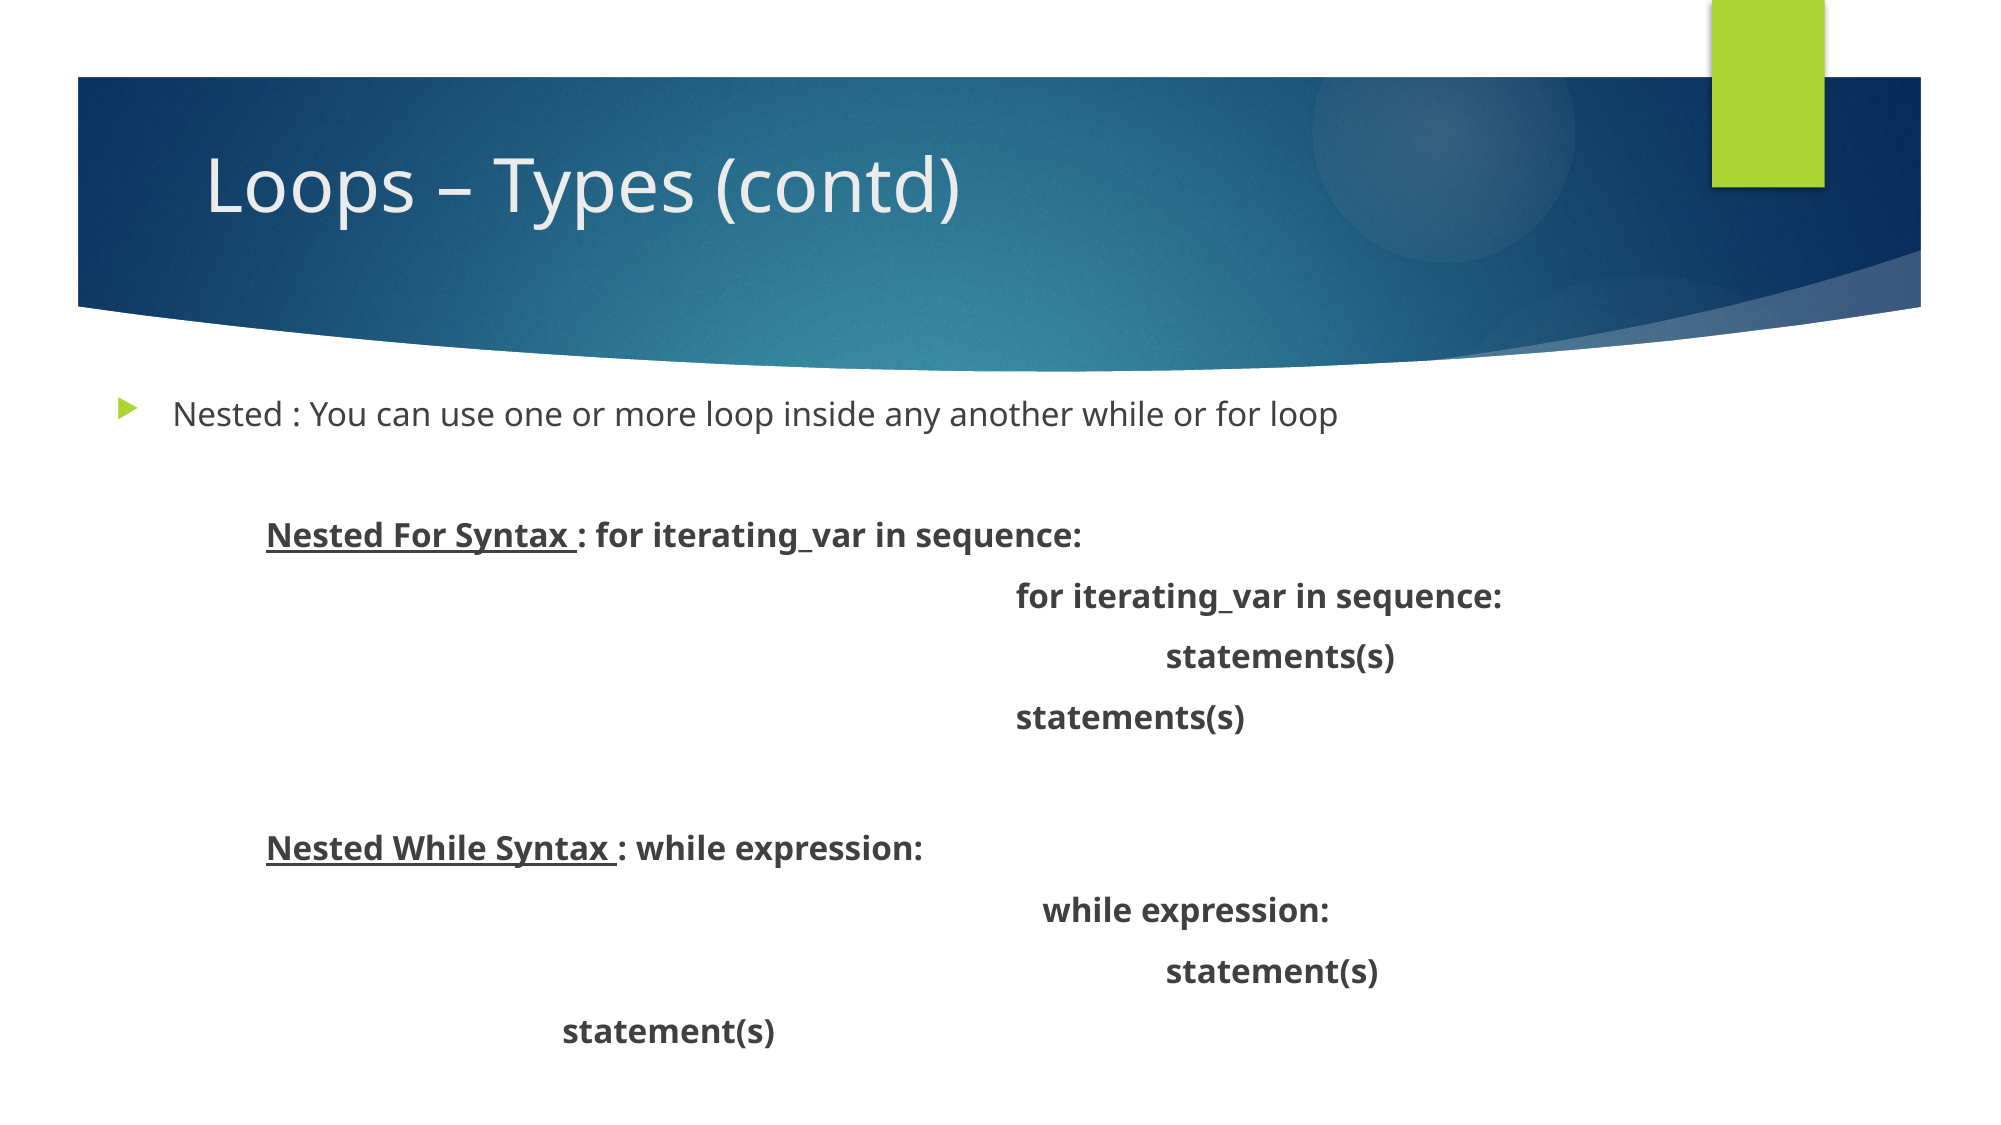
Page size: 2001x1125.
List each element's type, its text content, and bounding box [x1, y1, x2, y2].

title Loops – Types (contd) [189, 124, 1627, 241]
list Nested : You can use one or more loop inside any another while or for loop Nested For Syntax : for iterating_var in sequence: for iterating_var in sequence: statements(s) statements(s) Nested While Syntax : while expression: while expression: statement(s) statement(s) [100, 385, 1922, 1077]
